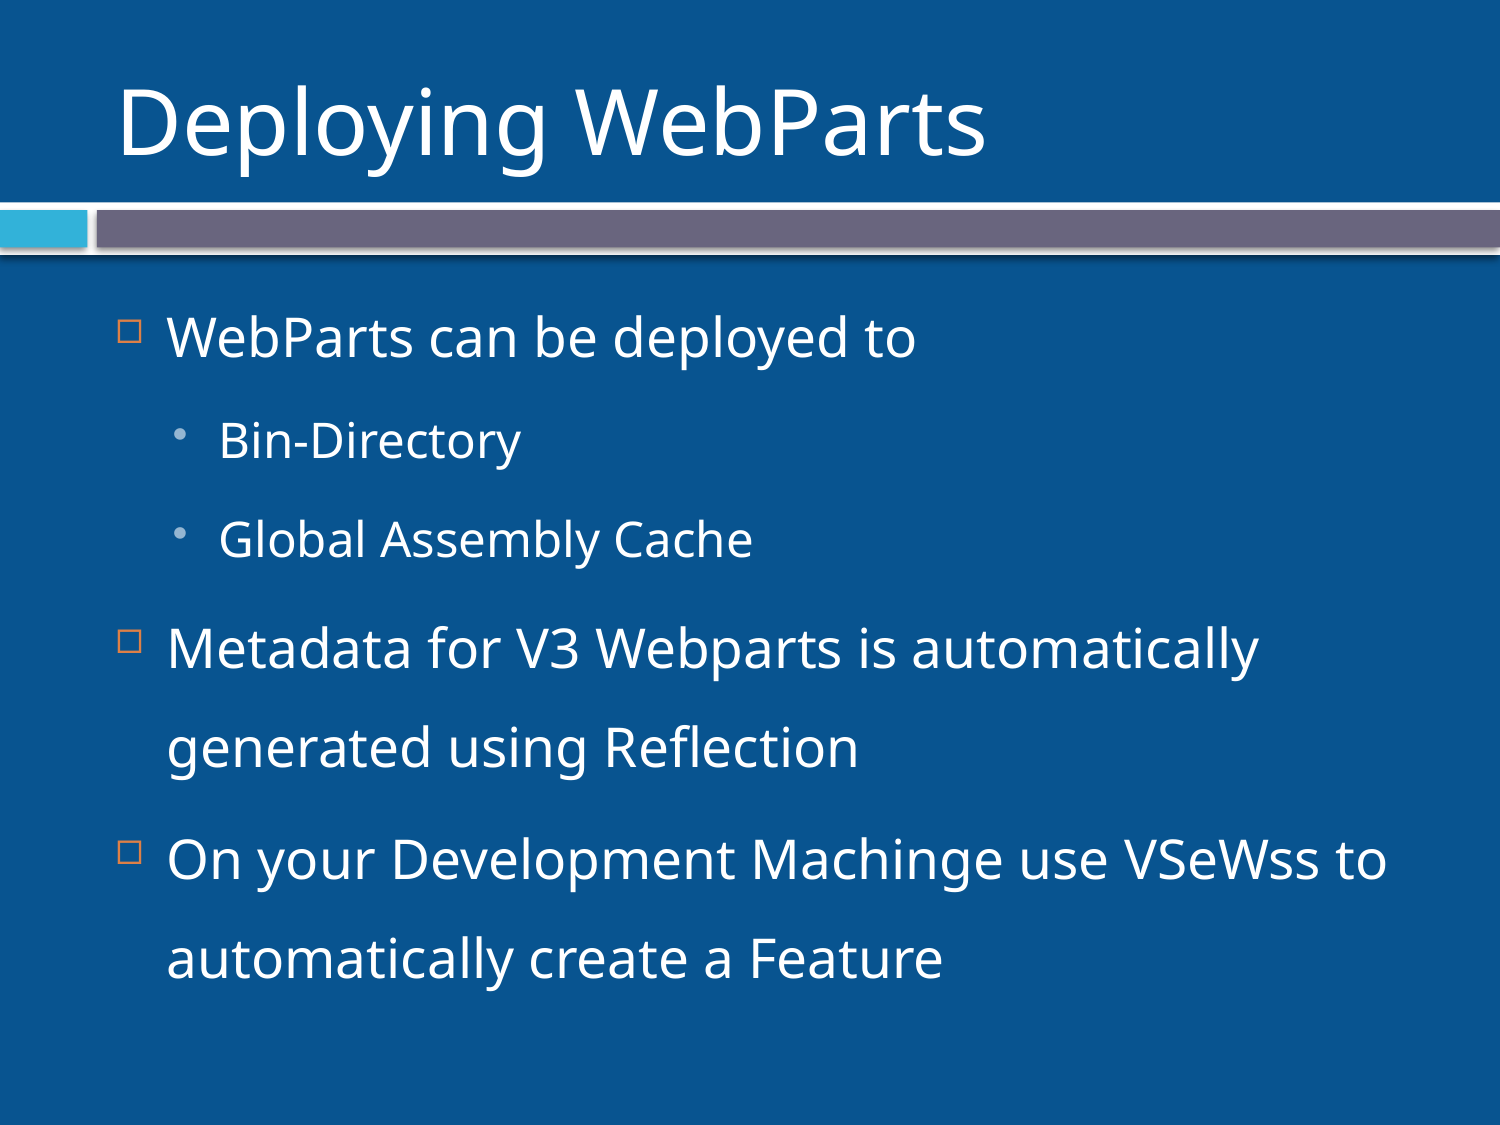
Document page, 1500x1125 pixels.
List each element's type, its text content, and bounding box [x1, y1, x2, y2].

list WebParts can be deployed to Bin-Directory Global Assembly Cache Metadata for V3 Webparts is automatically generated using Reflection On your Development Machinge use VSeWss to automatically create a Feature [100, 262, 1438, 1000]
title Deploying WebParts [100, 37, 1438, 200]
